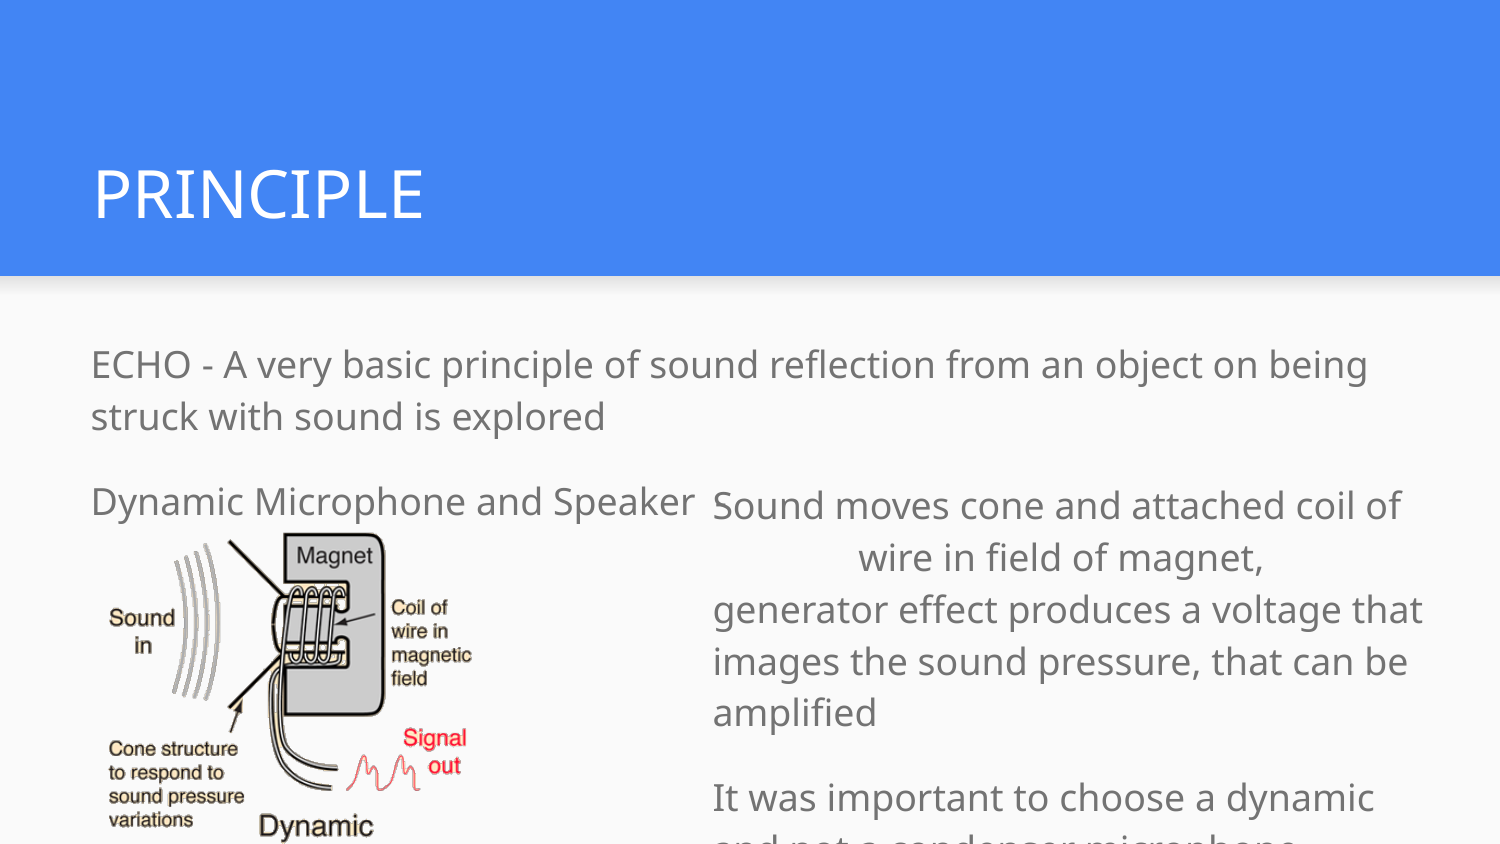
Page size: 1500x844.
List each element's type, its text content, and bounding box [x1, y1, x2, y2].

text_box Sound moves cone and attached coil of wire in field of magnet, generator effect produces a voltage that images the sound pressure, that can be amplified It was important to choose a dynamic and not a condenser microphone [697, 460, 1439, 827]
list ECHO - A very basic principle of sound reflection from an object on being struck with sound is explored Dynamic Microphone and Speaker - [75, 319, 1425, 764]
title PRINCIPLE [77, 121, 1427, 248]
picture [95, 522, 478, 844]
